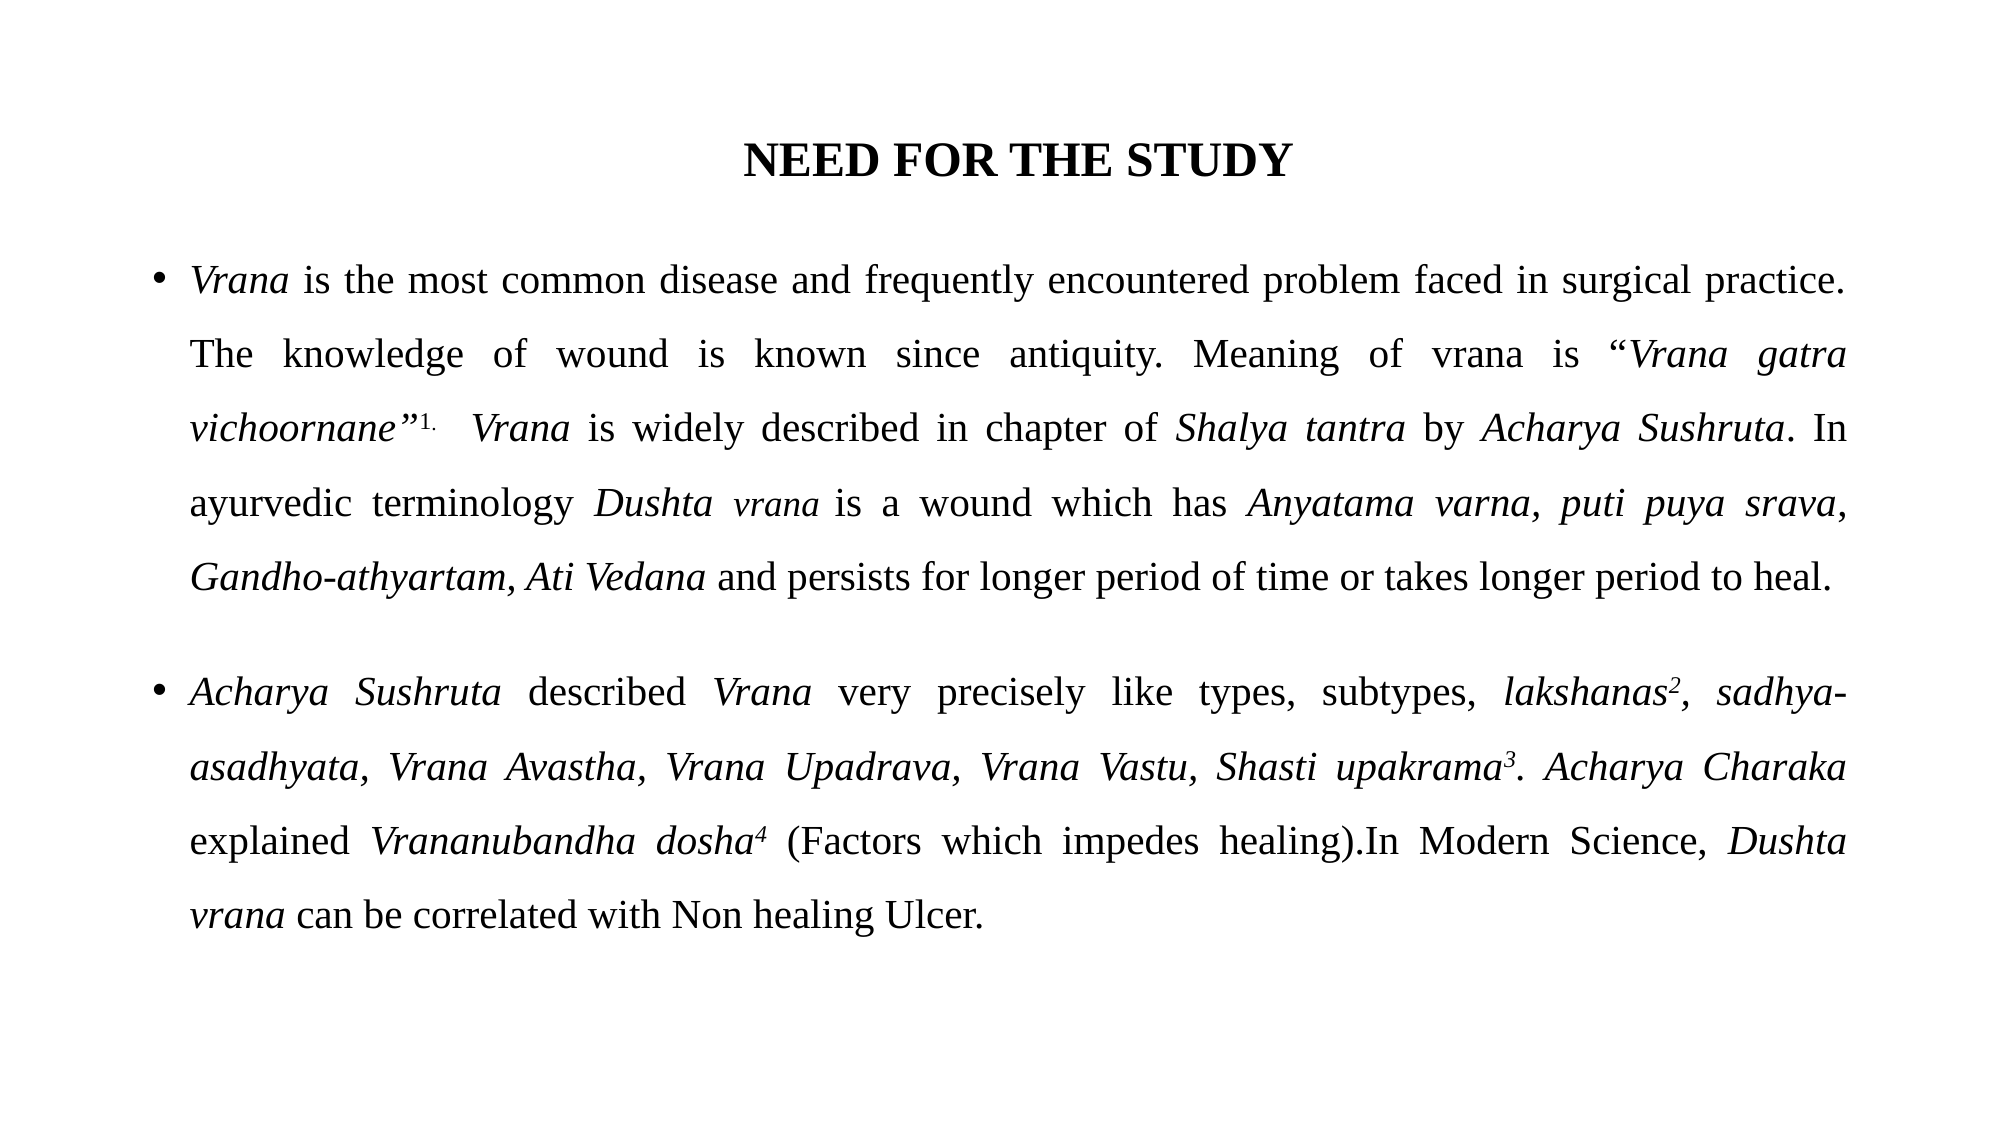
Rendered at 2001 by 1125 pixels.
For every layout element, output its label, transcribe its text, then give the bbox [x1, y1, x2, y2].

list NEED FOR THE STUDY Vrana is the most common disease and frequently encountered problem faced in surgical practice. The knowledge of wound is known since antiquity. Meaning of vrana is “Vrana gatra vichoornane”1. Vrana is widely described in chapter of Shalya tantra by Acharya Sushruta. In ayurvedic terminology Dushta vrana is a wound which has Anyatama varna, puti puya srava, Gandho-athyartam, Ati Vedana and persists for longer period of time or takes longer period to heal. Acharya Sushruta described Vrana very precisely like types, subtypes, lakshanas2, sadhya-asadhyata, Vrana Avastha, Vrana Upadrava, Vrana Vastu, Shasti upakrama3. Acharya Charaka explained Vrananubandha dosha4 (Factors which impedes healing).In Modern Science, Dushta vrana can be correlated with Non healing Ulcer. [137, 110, 1863, 1014]
